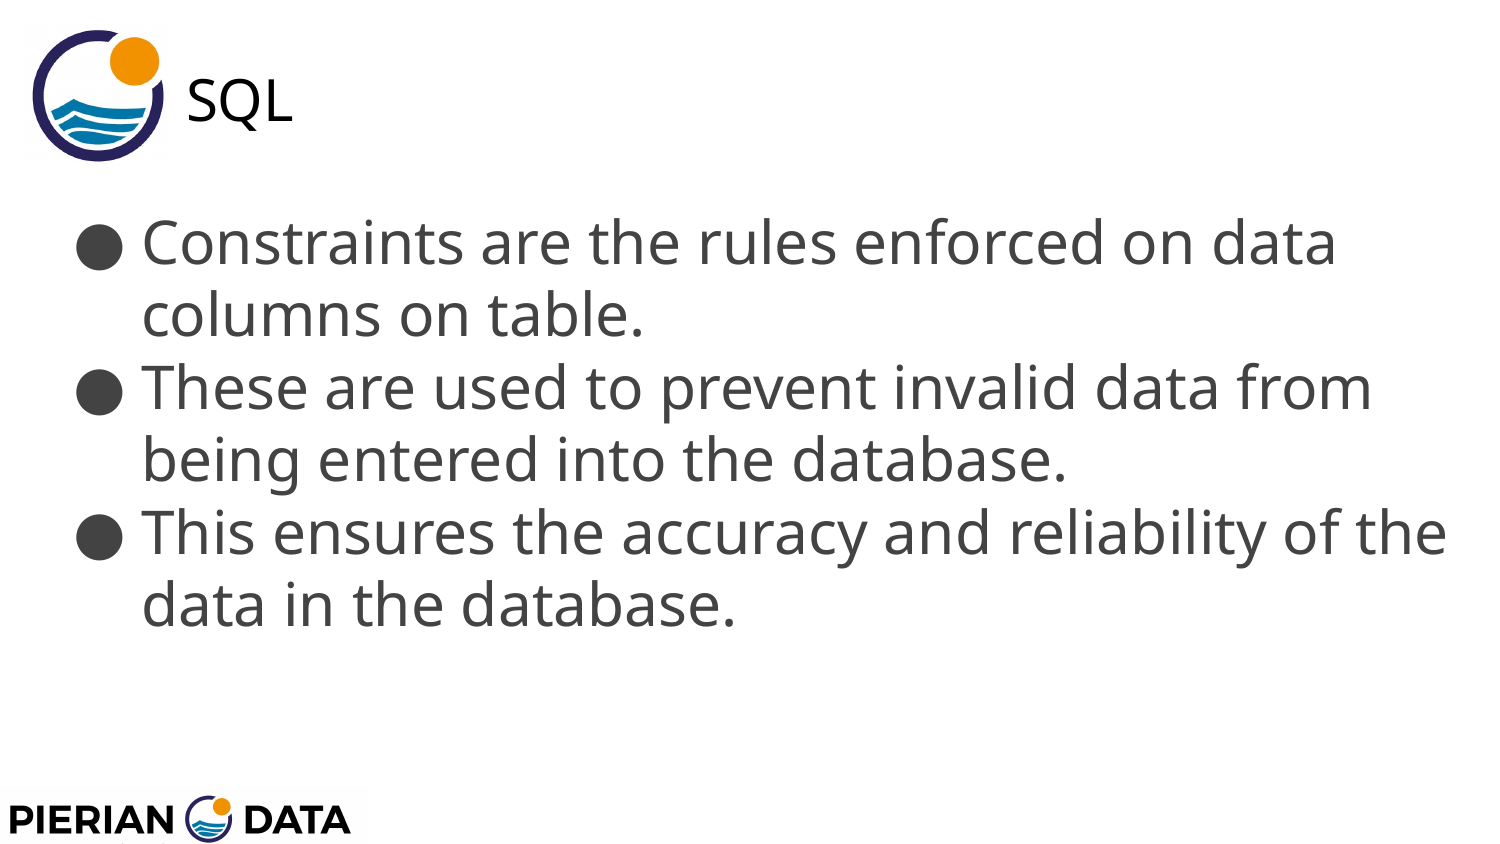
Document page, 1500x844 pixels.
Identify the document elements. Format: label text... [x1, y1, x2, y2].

title SQL [176, 48, 1449, 143]
list Constraints are the rules enforced on data columns on table. These are used to prevent invalid data from being entered into the database. This ensures the accuracy and reliability of the data in the database. [51, 189, 1500, 750]
picture [24, 24, 172, 167]
picture [0, 787, 368, 844]
